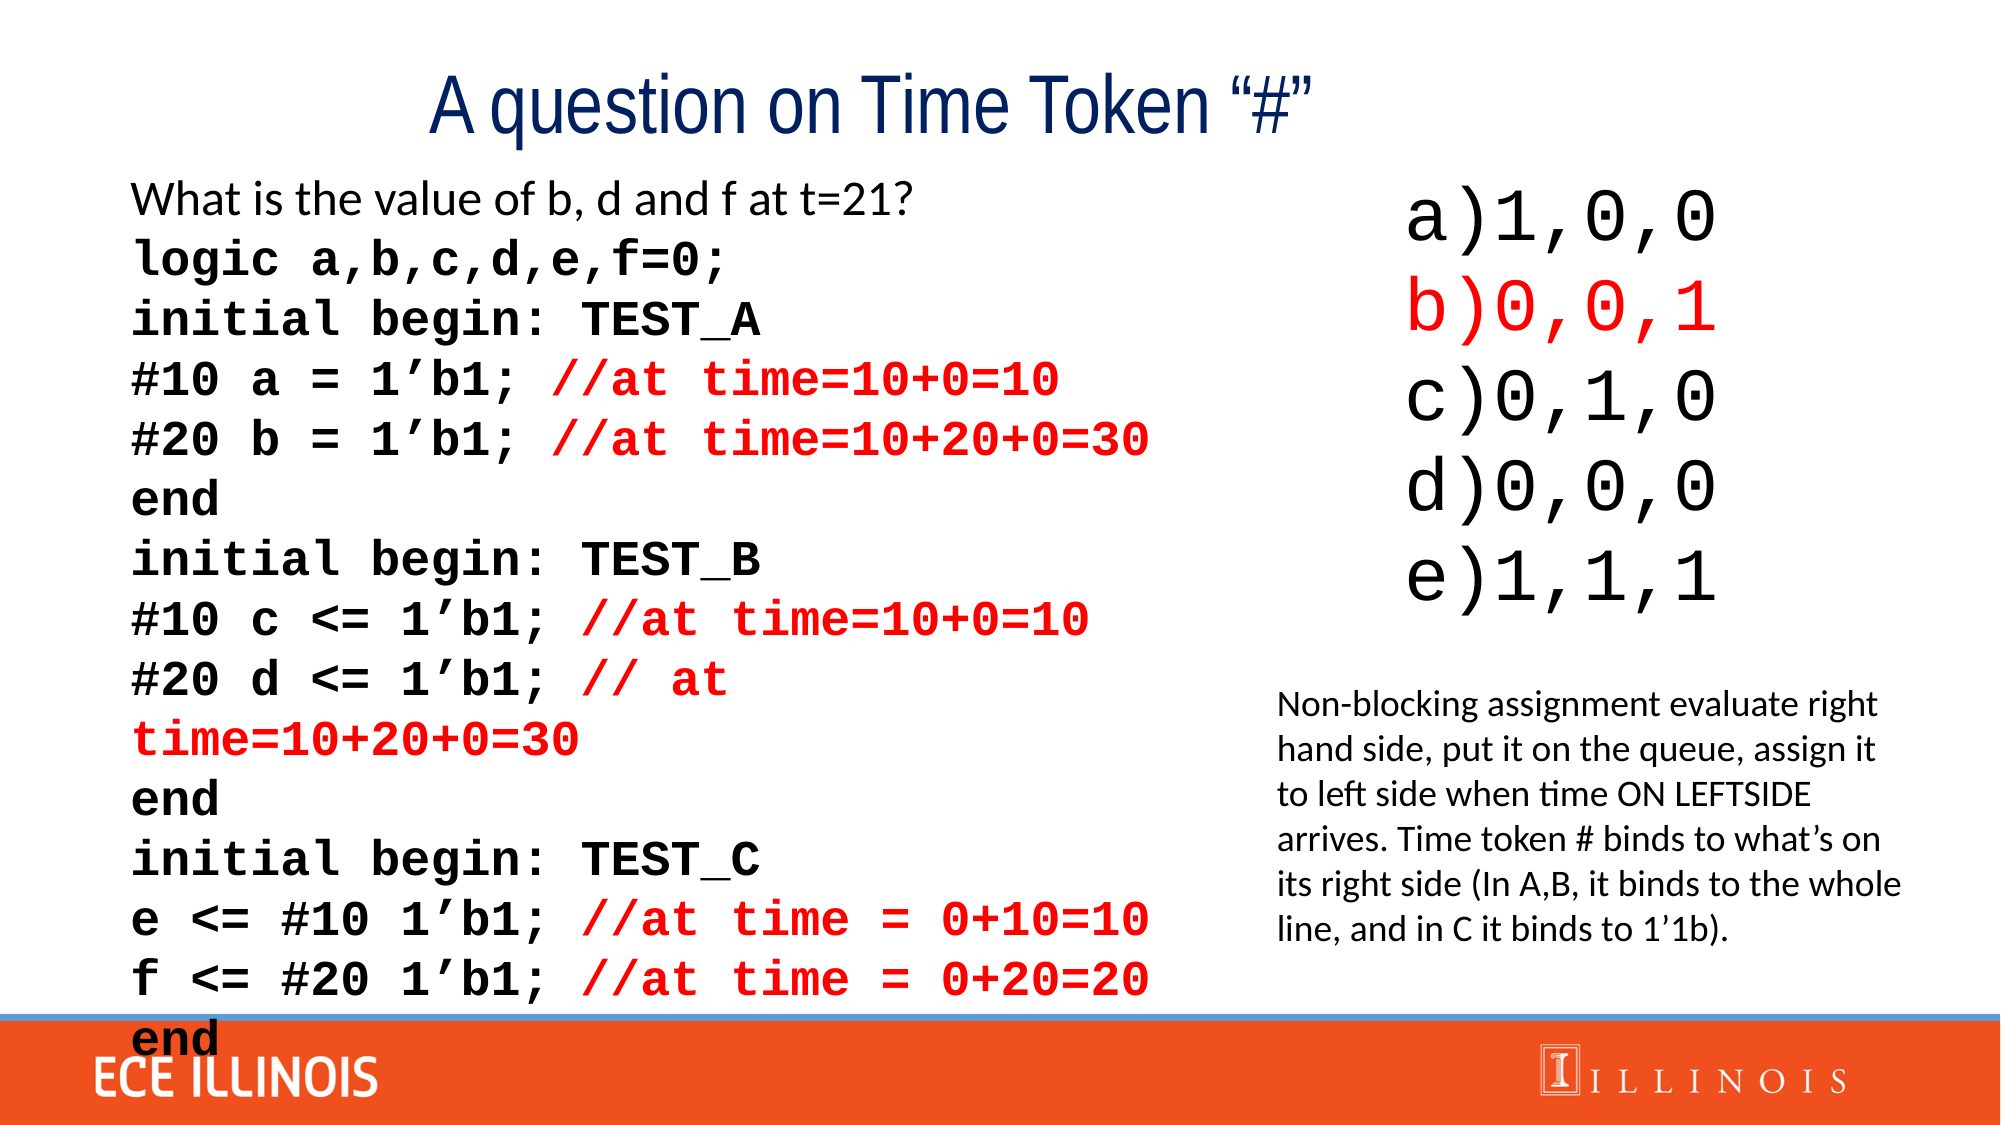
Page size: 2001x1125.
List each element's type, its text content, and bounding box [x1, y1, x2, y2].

text_box A question on Time Token “#” [63, 42, 1680, 158]
text_box What is the value of b, d and f at t=21? logic a,b,c,d,e,f=0; initial begin: TEST_A #10 a = 1’b1; //at time=10+0=10 #20 b = 1’b1; //at time=10+20+0=30 end initial begin: TEST_B #10 c <= 1’b1; //at time=10+0=10 #20 d <= 1’b1; // at time=10+20+0=30 end initial begin: TEST_C e <= #10 1’b1; //at time = 0+10=10 f <= #20 1’b1; //at time = 0+20=20 end [115, 158, 1225, 1125]
text_box 1,0,0 0,0,1 0,1,0 0,0,0 1,1,1 [1389, 158, 1891, 671]
text_box Non-blocking assignment evaluate right hand side, put it on the queue, assign it to left side when time ON LEFTSIDE arrives. Time token # binds to what’s on its right side (In A,B, it binds to the whole line, and in C it binds to 1’1b). [1262, 671, 1928, 1002]
picture [0, 0, 2001, 1125]
